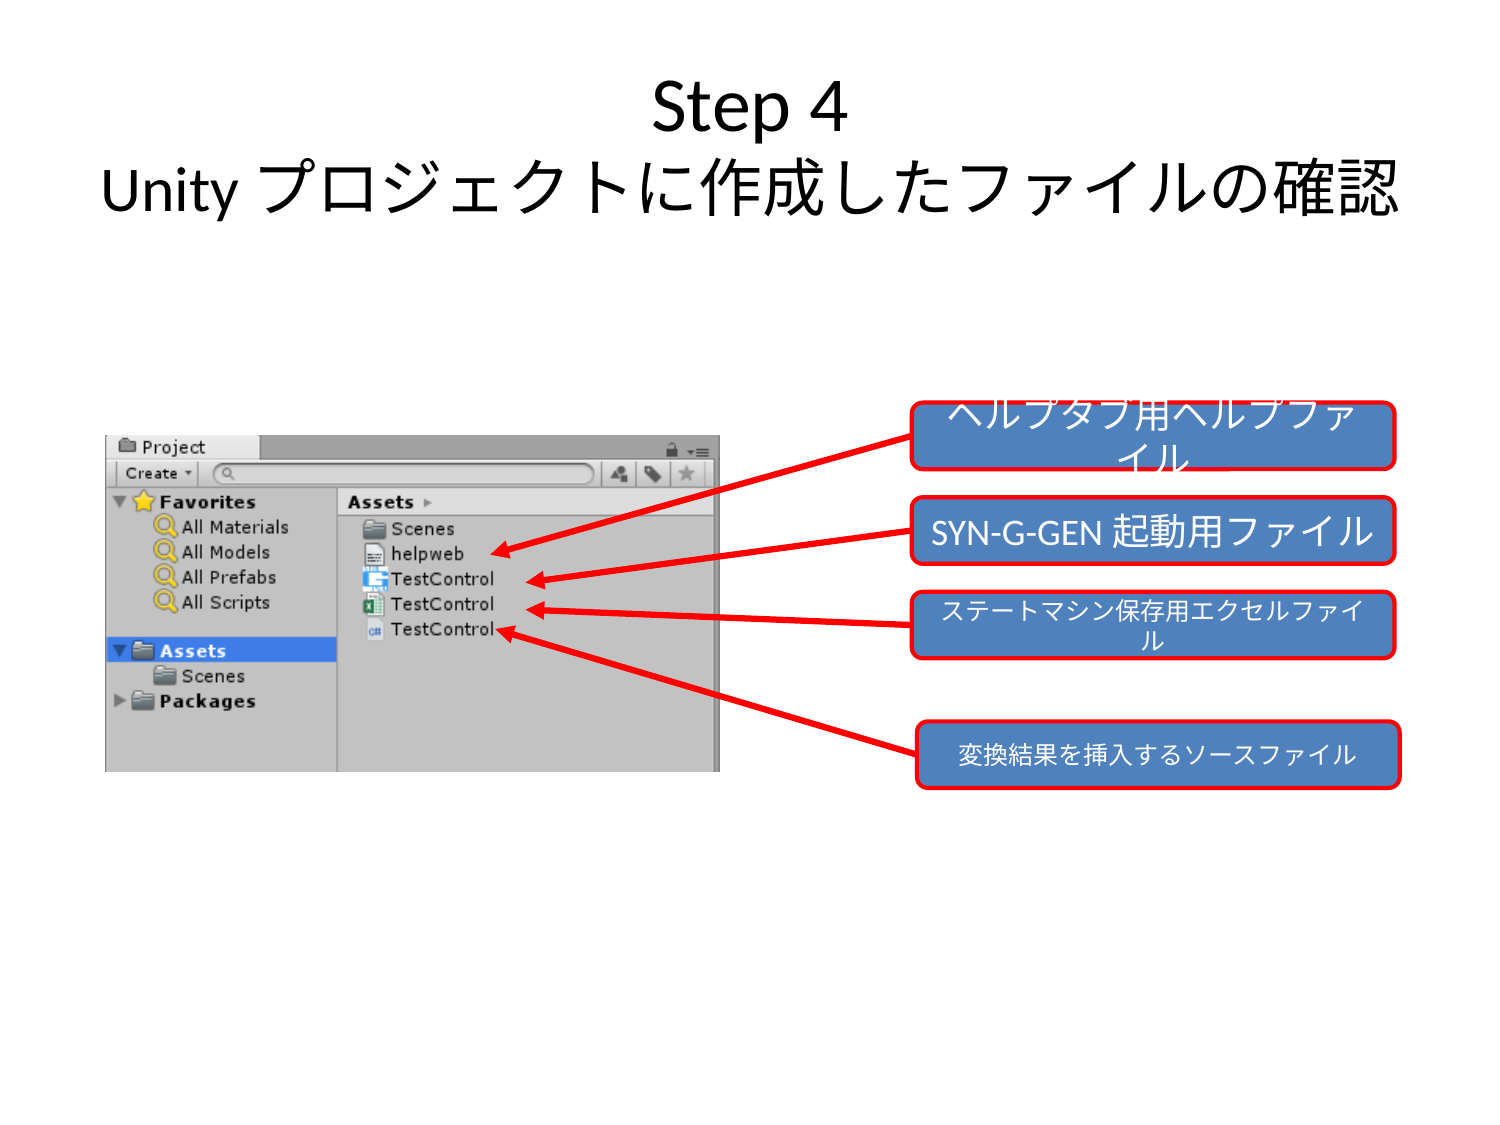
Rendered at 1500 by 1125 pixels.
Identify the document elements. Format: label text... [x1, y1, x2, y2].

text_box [525, 530, 913, 583]
text_box ヘルプタブ用ヘルプファイル [909, 400, 1397, 472]
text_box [494, 628, 918, 755]
text_box SYN-G-GEN起動用ファイル [917, 495, 1397, 566]
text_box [525, 609, 913, 626]
picture [105, 435, 720, 773]
text_box 変換結果を挿入するソースファイル [914, 719, 1402, 791]
text_box ステートマシン保存用エクセルファイル [909, 589, 1397, 661]
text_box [489, 435, 913, 555]
title Step 4 Unityプロジェクトに作成したファイルの確認 [75, 45, 1425, 233]
